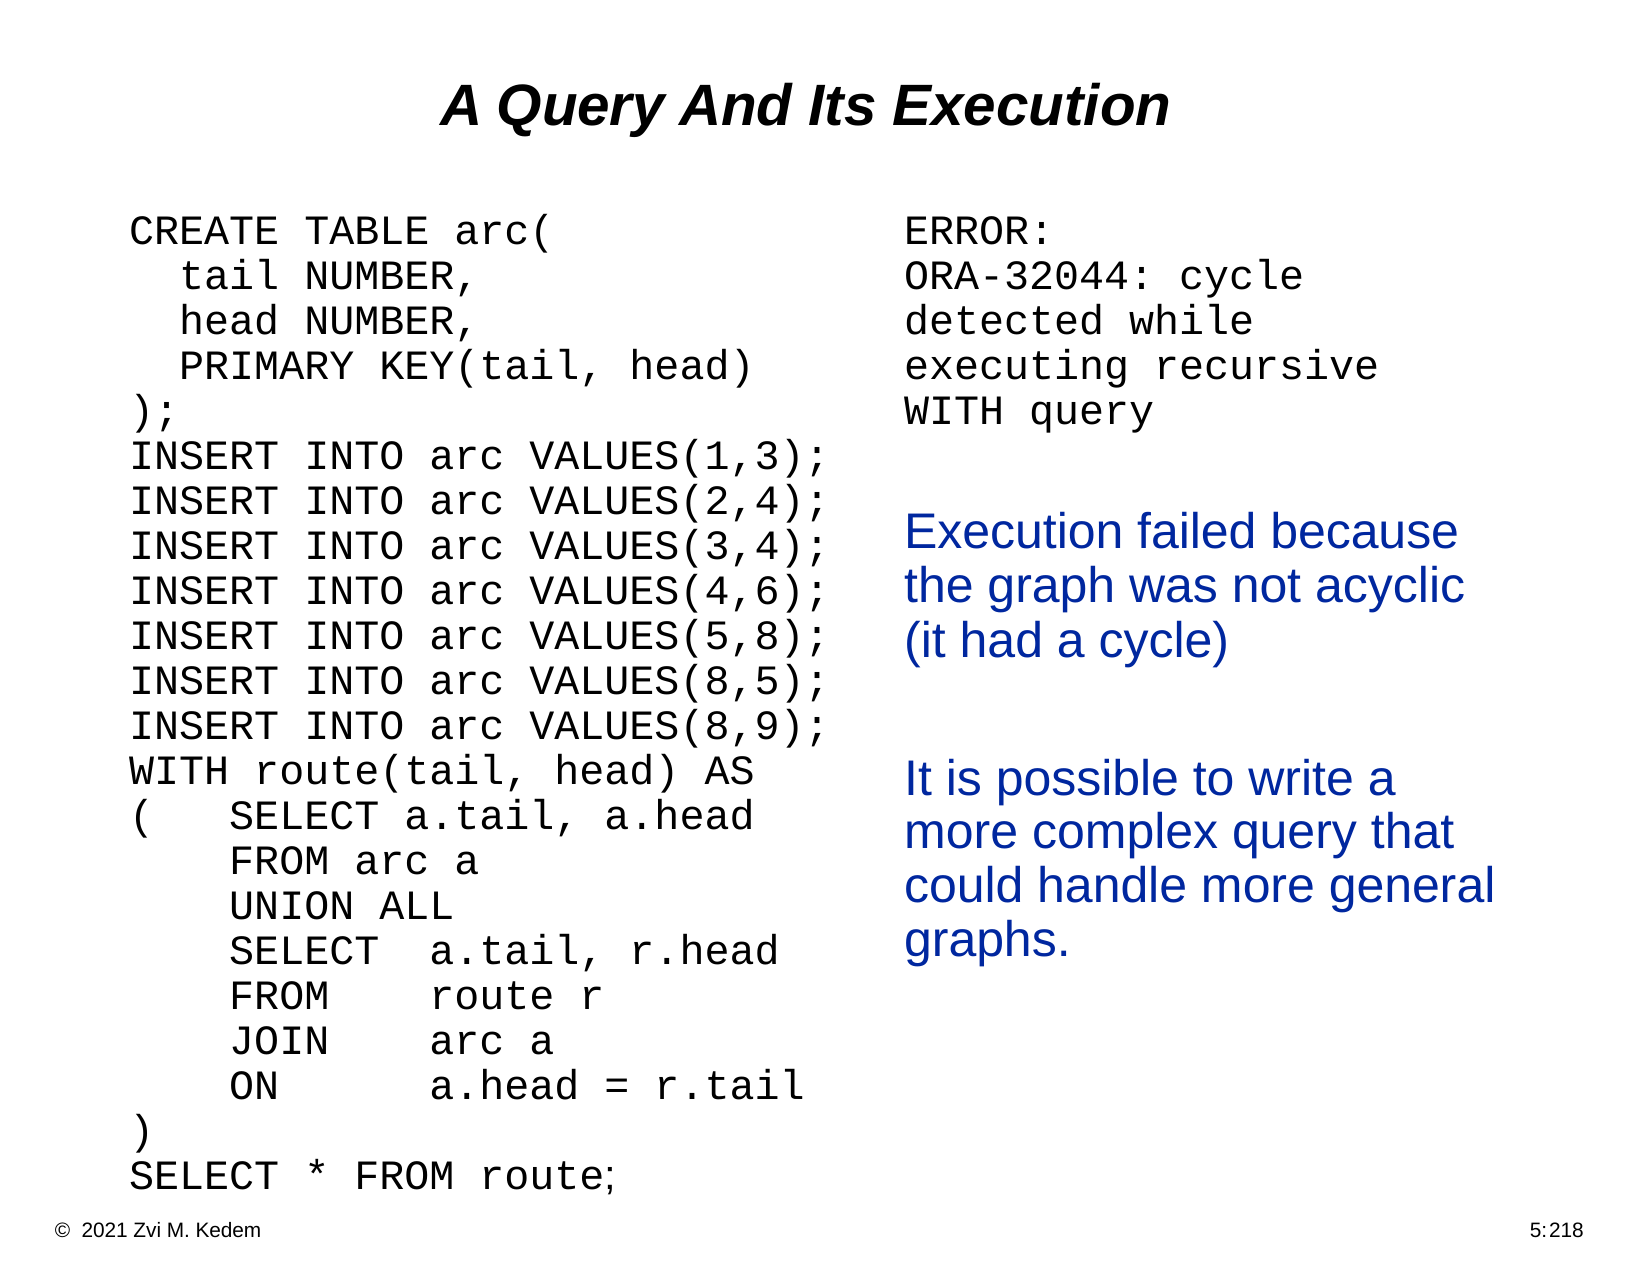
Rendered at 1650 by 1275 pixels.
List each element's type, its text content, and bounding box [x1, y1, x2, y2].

title A Query And Its Execution [111, 36, 1501, 176]
list CREATE TABLE arc( tail NUMBER, head NUMBER, PRIMARY KEY(tail, head) ); INSERT INTO arc VALUES(1,3); INSERT INTO arc VALUES(2,4); INSERT INTO arc VALUES(3,4); INSERT INTO arc VALUES(4,6); INSERT INTO arc VALUES(5,8); INSERT INTO arc VALUES(8,5); INSERT INTO arc VALUES(8,9); WITH route(tail, head) AS ( SELECT a.tail, a.head FROM arc a UNION ALL SELECT a.tail, r.head FROM route r JOIN arc a ON a.head = r.tail ) SELECT * FROM route; [111, 199, 863, 1201]
list ERROR: ORA-32044: cycle detected while executing recursive WITH query Execution failed because the graph was not acyclic (it had a cycle) It is possible to write a more complex query that could handle more general graphs. [886, 199, 1513, 1201]
